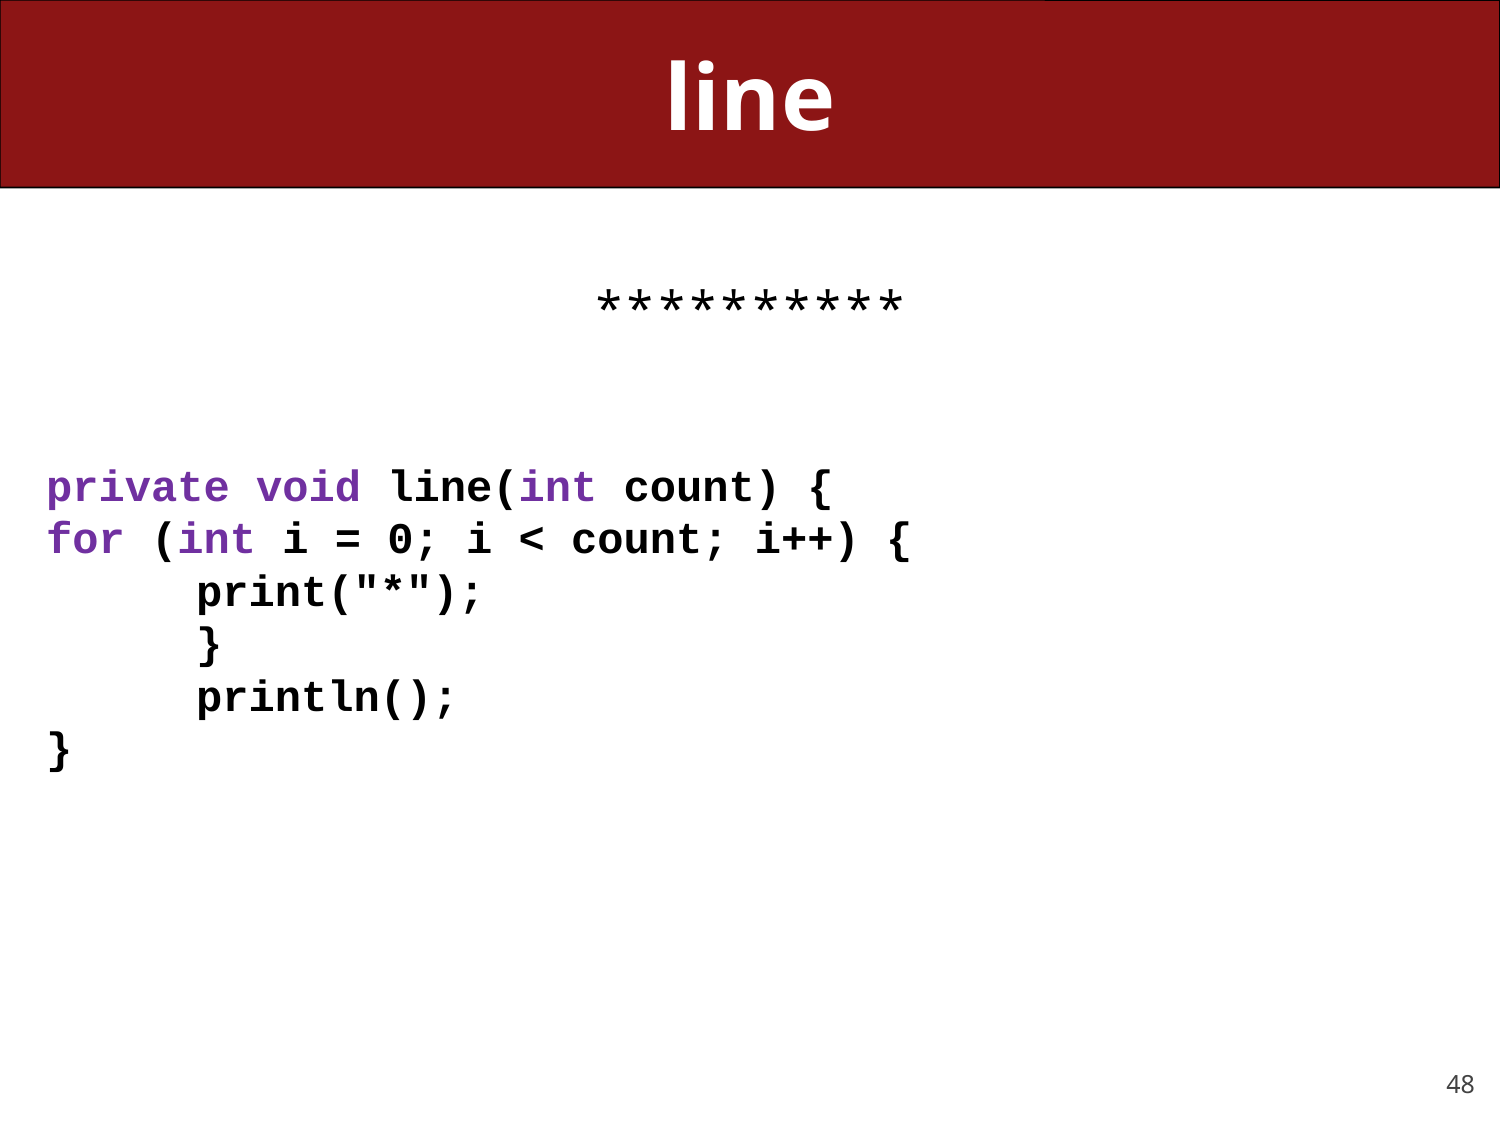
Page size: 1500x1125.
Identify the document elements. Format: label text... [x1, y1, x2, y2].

title line [75, 0, 1425, 188]
text_box private void line(int count) { for (int i = 0; i < count; i++) { print("*"); } println(); } [31, 449, 1469, 780]
text_box ********** [337, 286, 1088, 346]
